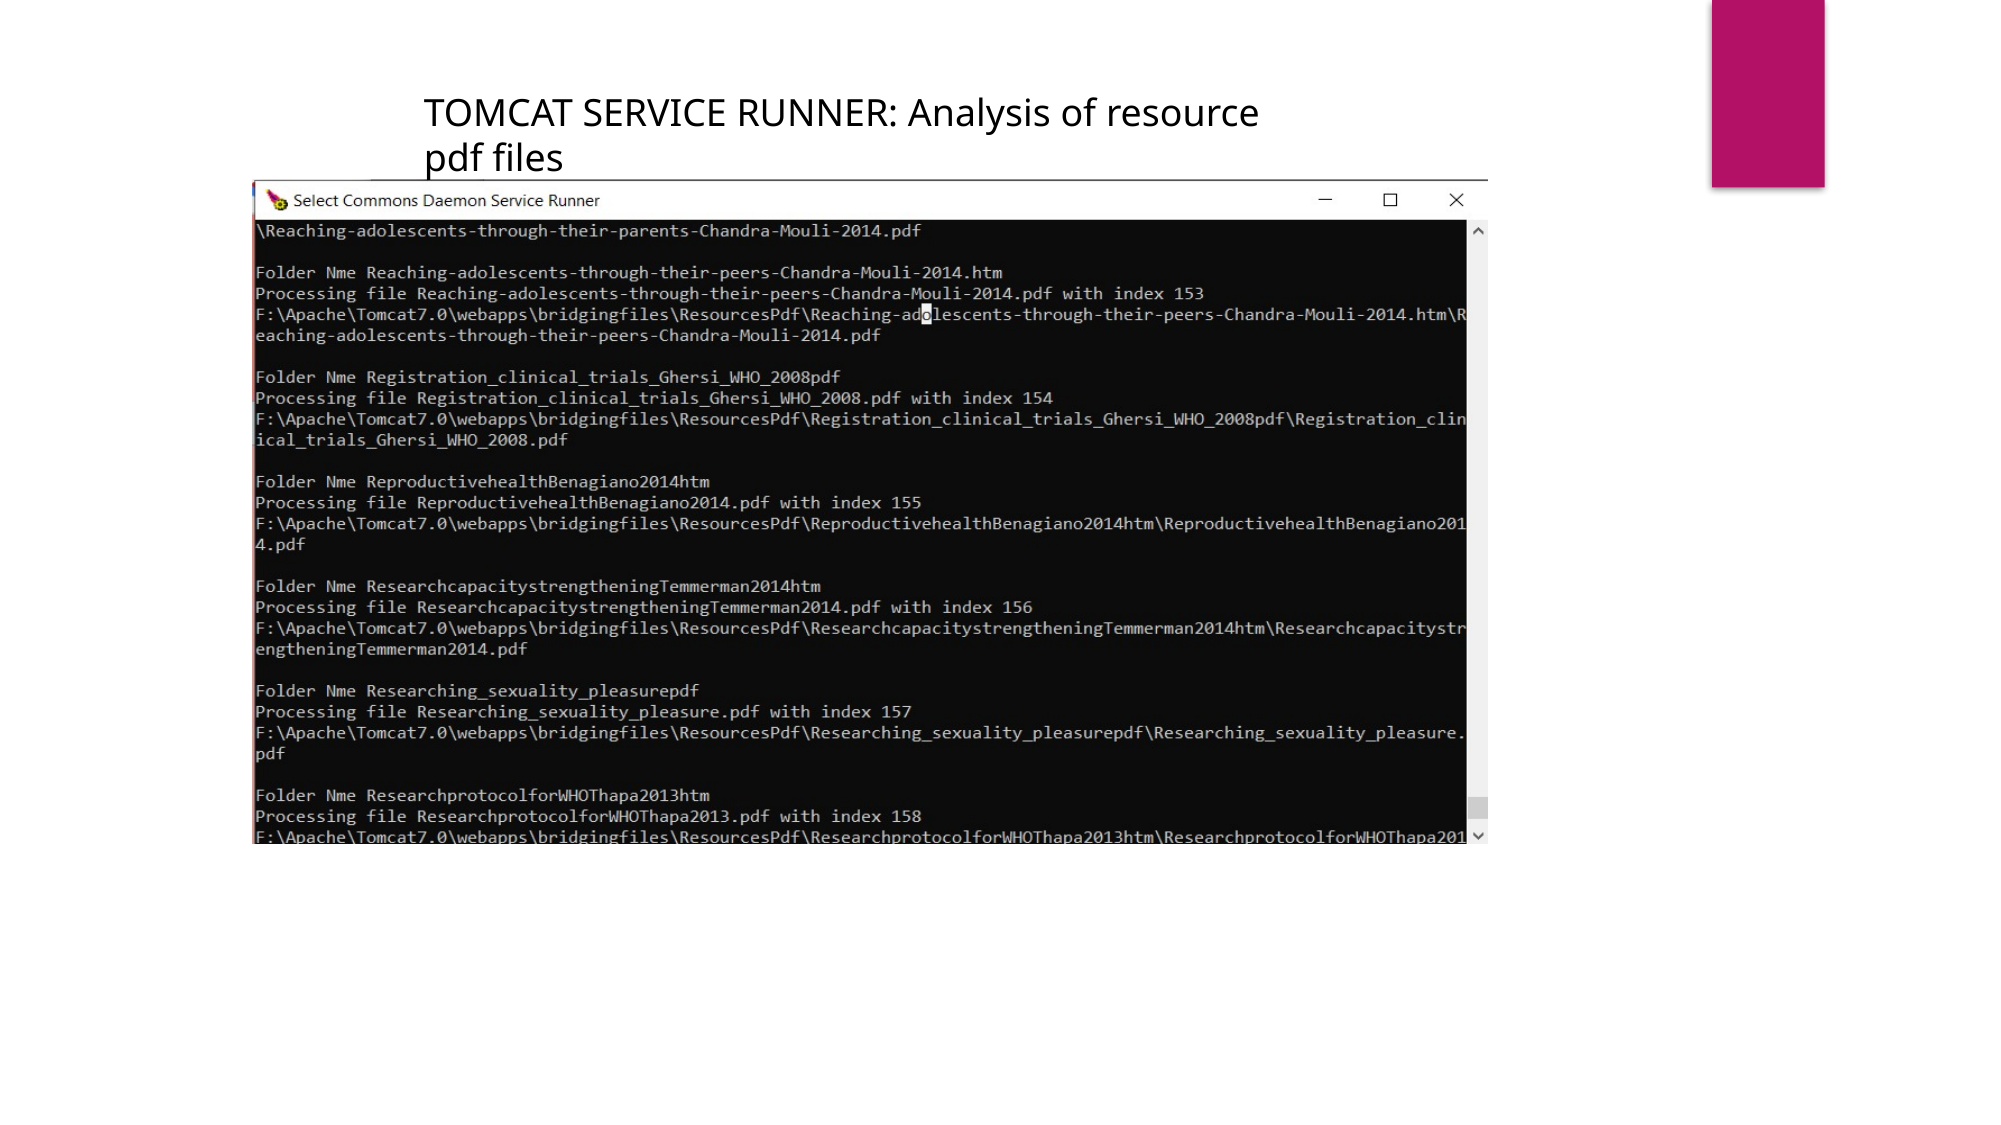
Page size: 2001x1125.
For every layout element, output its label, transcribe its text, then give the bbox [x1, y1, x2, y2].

picture [252, 179, 1488, 845]
text_box TOMCAT SERVICE RUNNER: Analysis of resource pdf files [409, 81, 1282, 178]
